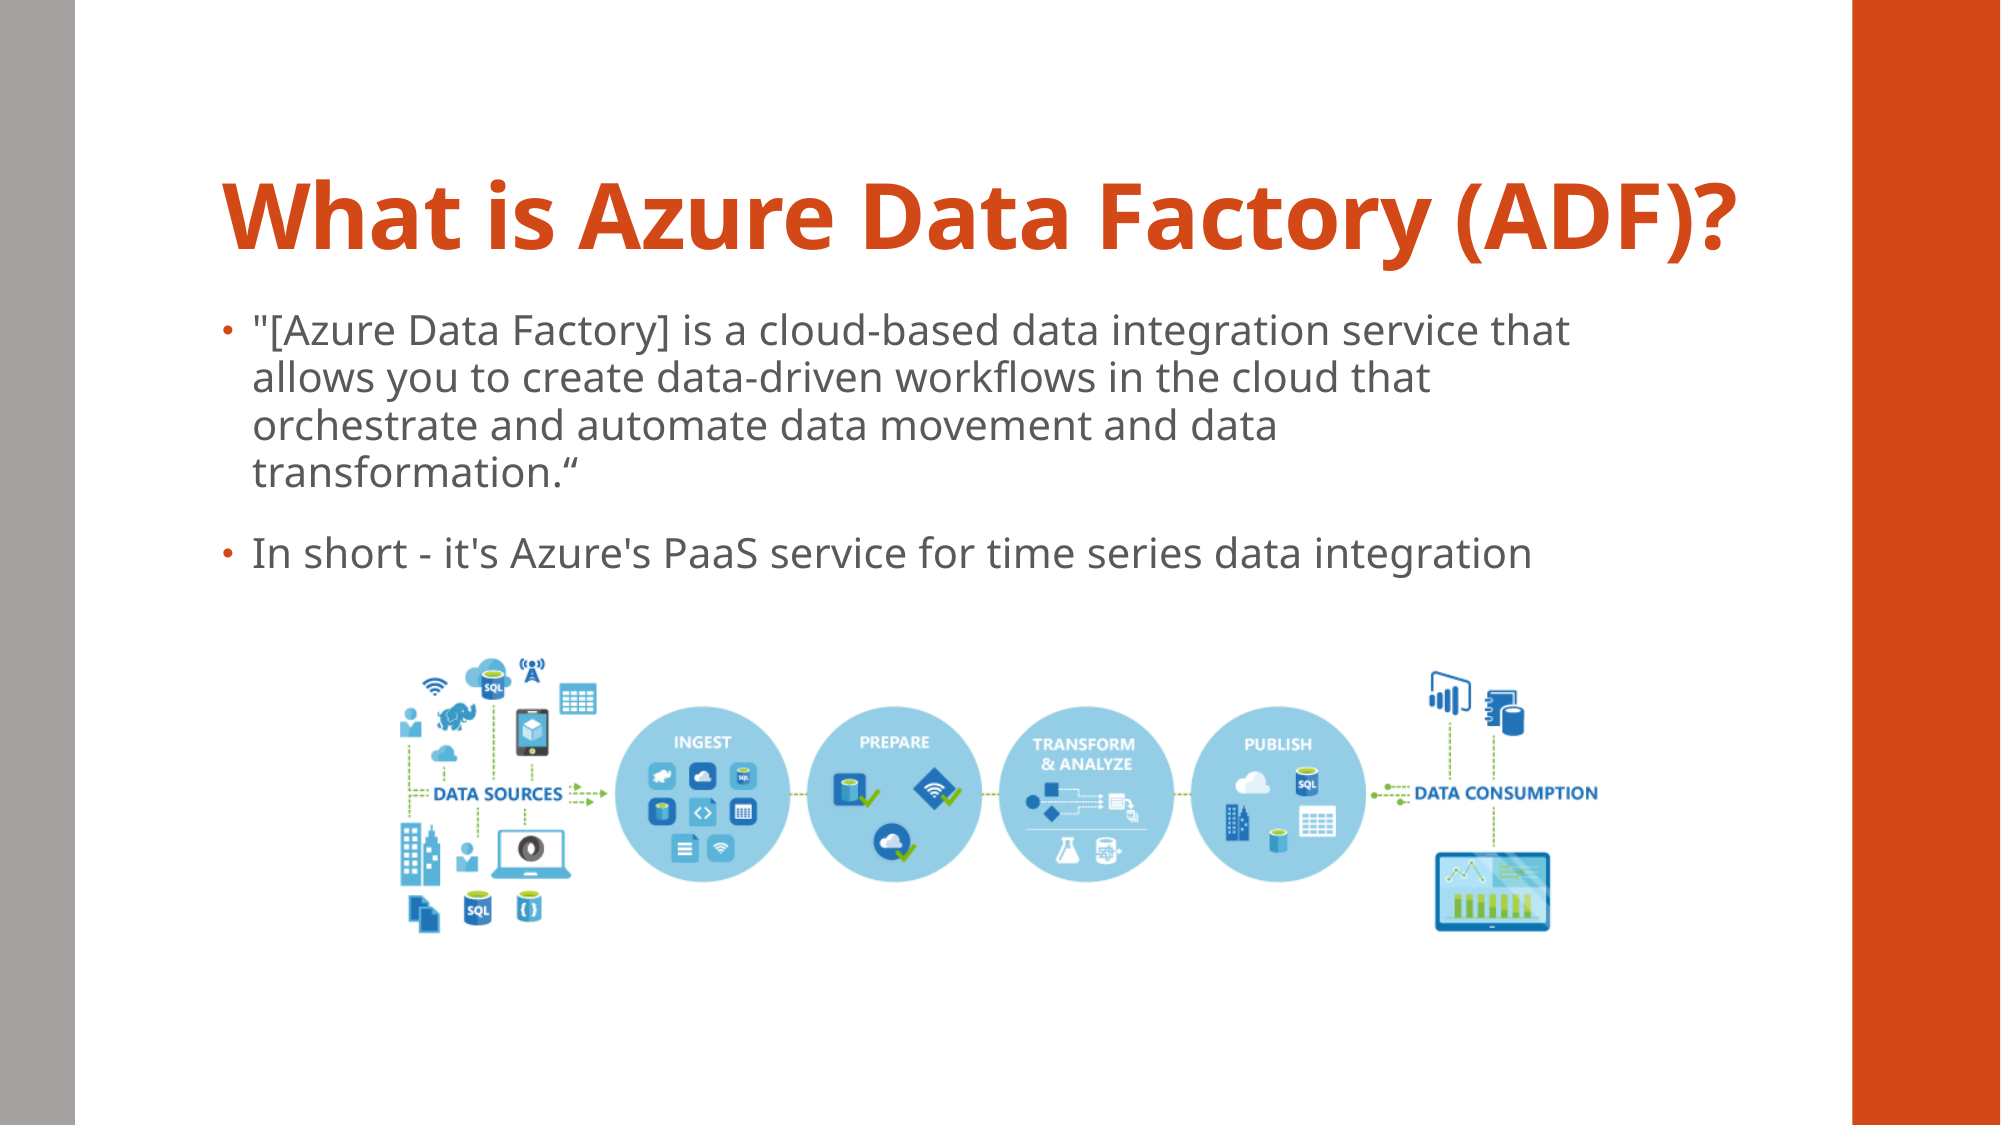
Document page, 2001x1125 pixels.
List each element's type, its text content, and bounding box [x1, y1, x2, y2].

list "[Azure Data Factory] is a cloud-based data integration service that allows you to create data-driven workflows in the cloud that orchestrate and automate data movement and data transformation.“ In short - it's Azure's PaaS service for time series data integration [206, 299, 1617, 1014]
picture [399, 656, 1601, 938]
title What is Azure Data Factory (ADF)? [206, 48, 1797, 278]
